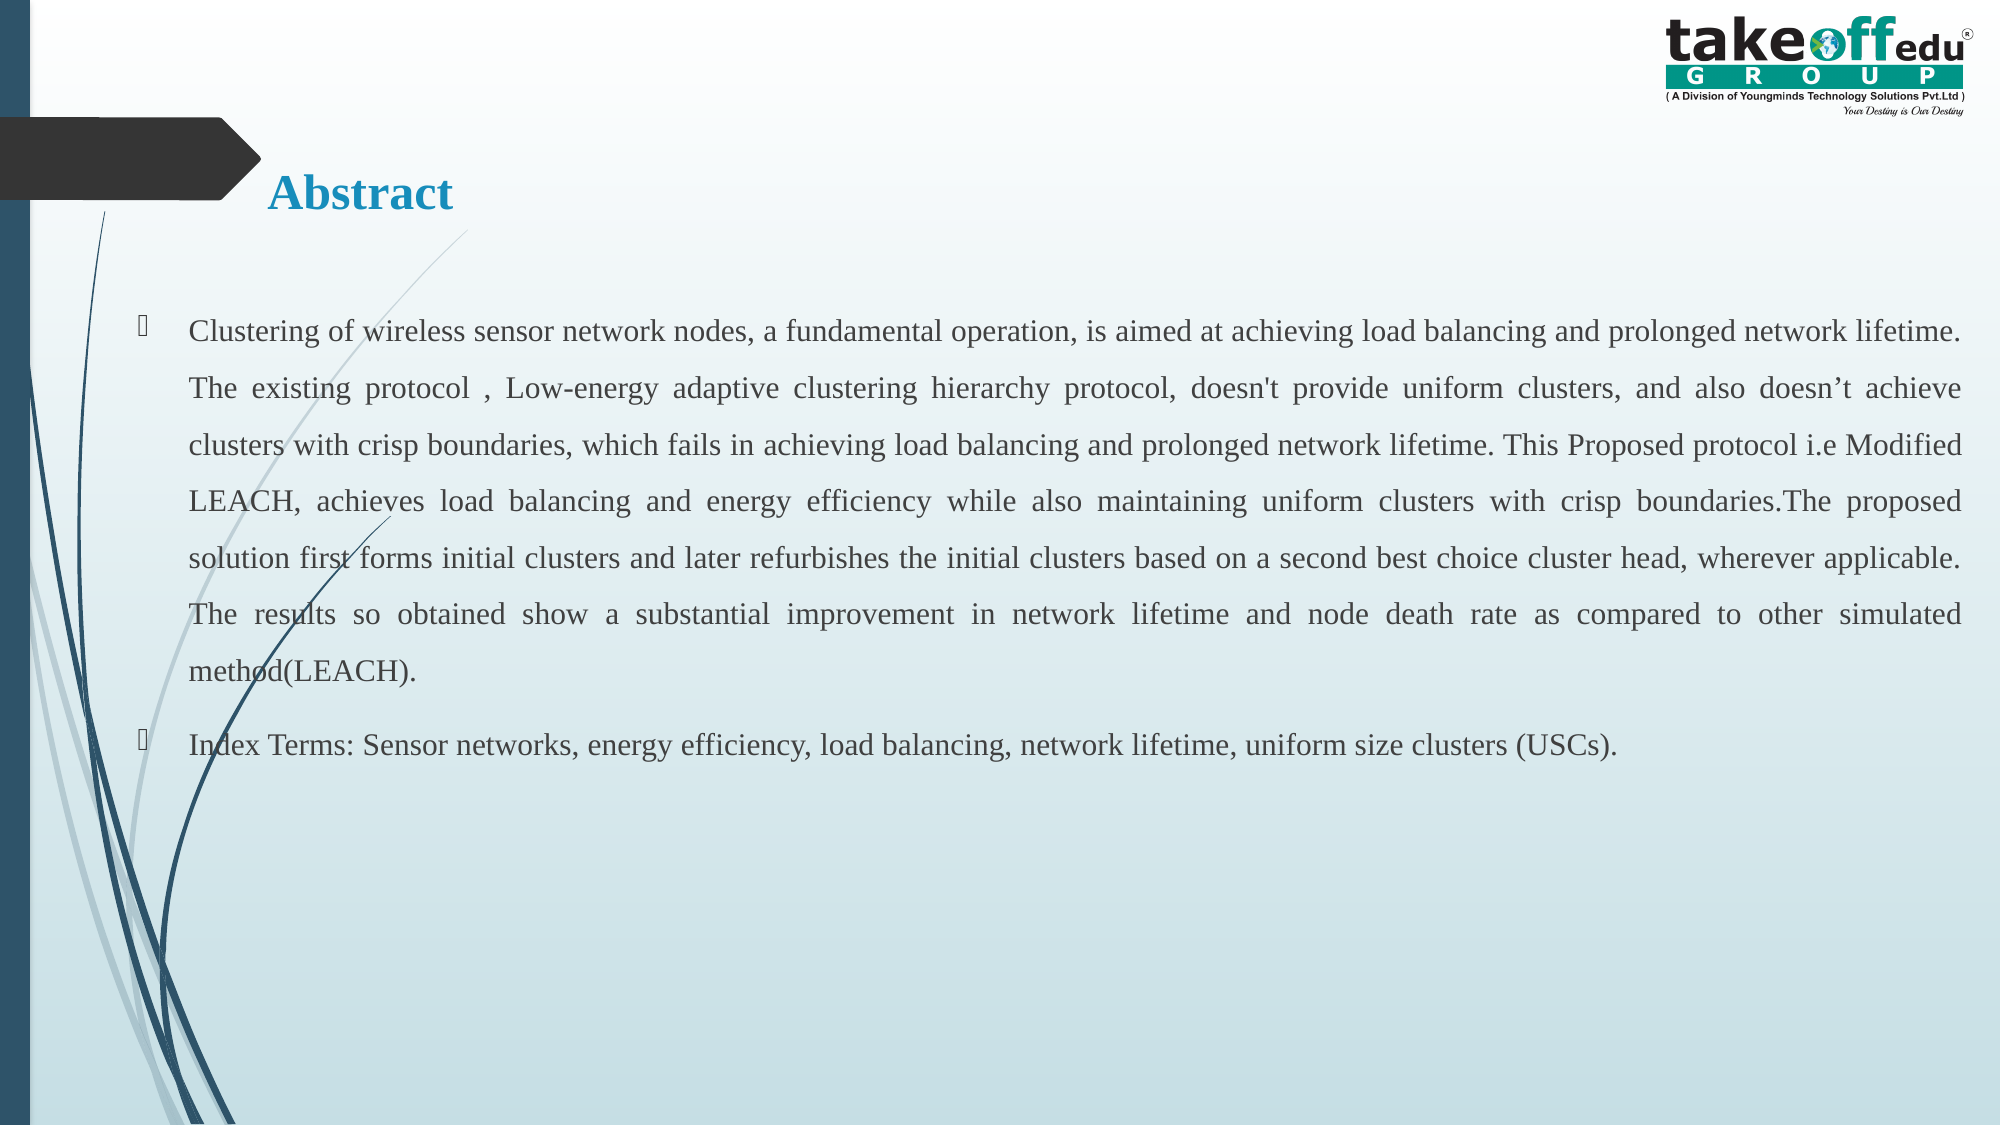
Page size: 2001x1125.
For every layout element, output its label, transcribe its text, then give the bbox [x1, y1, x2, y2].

picture [1656, 15, 1980, 132]
list Clustering of wireless sensor network nodes, a fundamental operation, is aimed at achieving load balancing and prolonged network lifetime. The existing protocol , Low-energy adaptive clustering hierarchy protocol, doesn't provide uniform clusters, and also doesn’t achieve clusters with crisp boundaries, which fails in achieving load balancing and prolonged network lifetime. This Proposed protocol i.e Modified LEACH, achieves load balancing and energy efficiency while also maintaining uniform clusters with crisp boundaries.The proposed solution first forms initial clusters and later refurbishes the initial clusters based on a second best choice cluster head, wherever applicable. The results so obtained show a substantial improvement in network lifetime and node death rate as compared to other simulated method(LEACH). Index Terms: Sensor networks, energy efficiency, load balancing, network lifetime, uniform size clusters (USCs). [122, 284, 1979, 771]
title Abstract [252, 152, 1888, 284]
